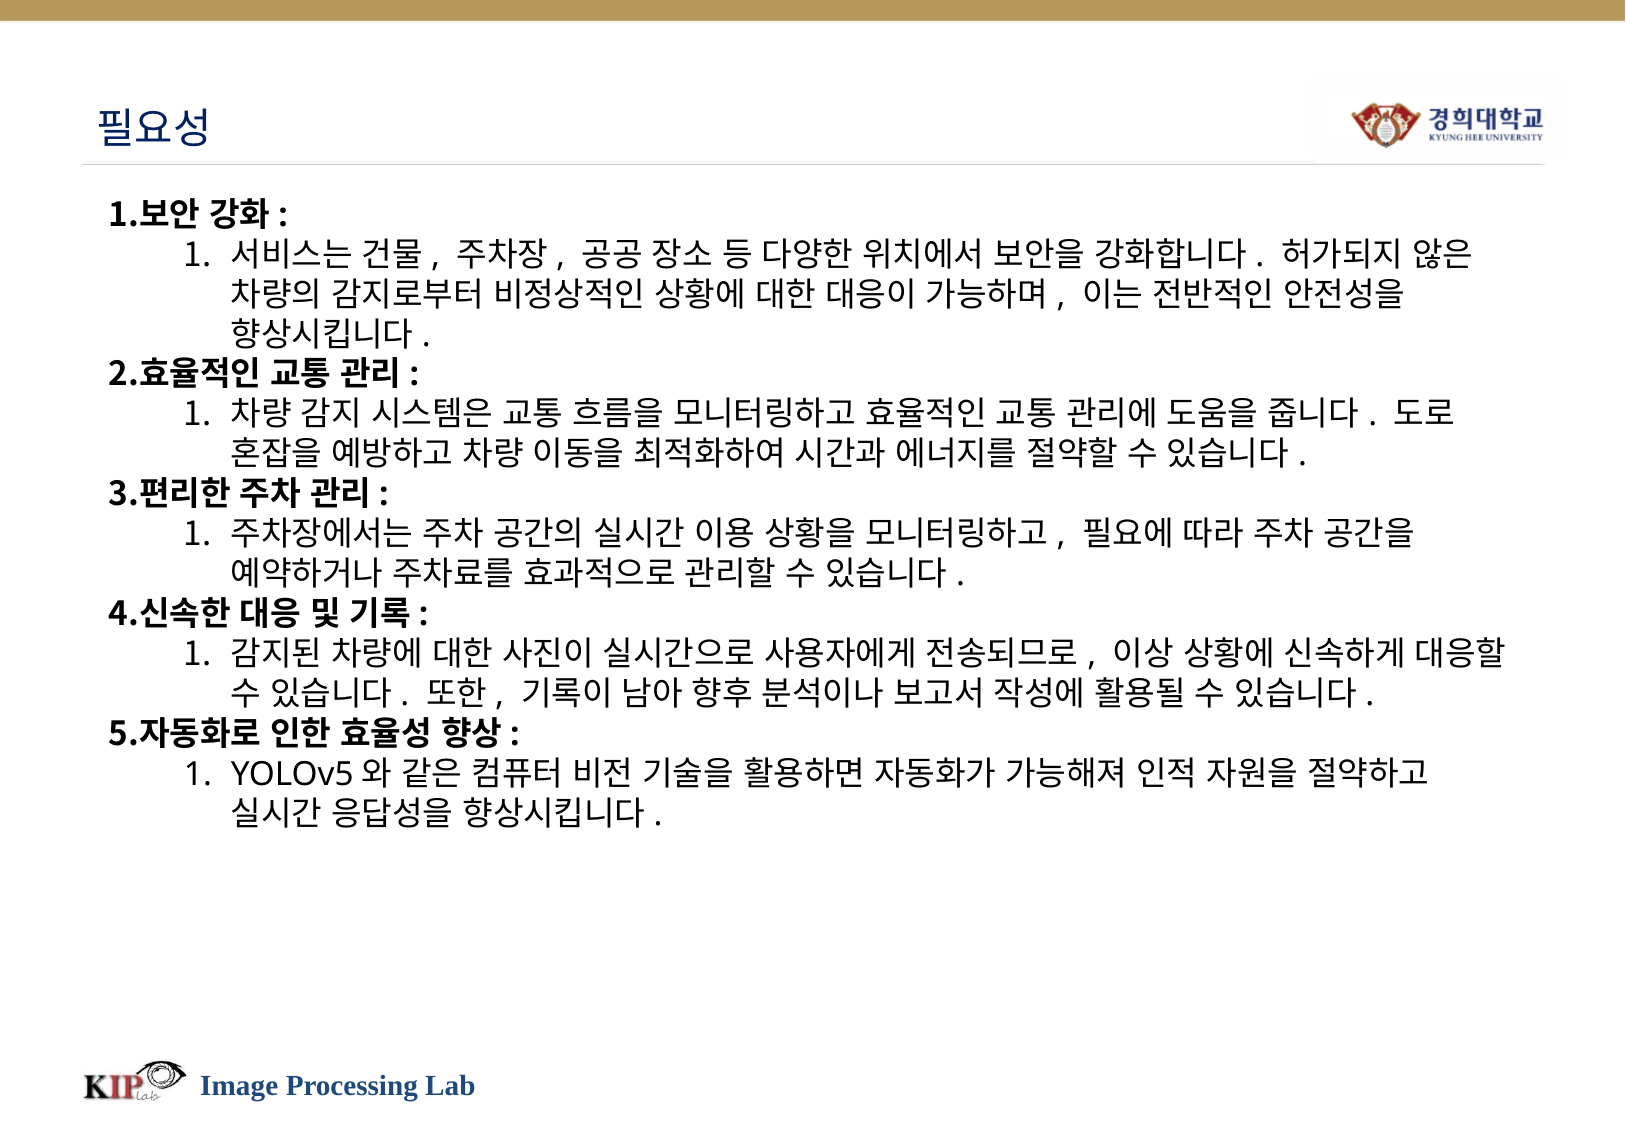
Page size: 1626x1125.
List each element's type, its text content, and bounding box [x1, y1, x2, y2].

text_box Image Processing Lab [198, 1064, 478, 1102]
title 필요성 [94, 100, 274, 185]
text_box 보안 강화: 서비스는 건물, 주차장, 공공 장소 등 다양한 위치에서 보안을 강화합니다. 허가되지 않은 차량의 감지로부터 비정상적인 상황에 대한 대응이 가능하며, 이는 전반적인 안전성을 향상시킵니다. 효율적인 교통 관리: 차량 감지 시스템은 교통 흐름을 모니터링하고 효율적인 교통 관리에 도움을 줍니다. 도로 혼잡을 예방하고 차량 이동을 최적화하여 시간과 에너지를 절약할 수 있습니다. 편리한 주차 관리: 주차장에서는 주차 공간의 실시간 이용 상황을 모니터링하고, 필요에 따라 주차 공간을 예약하거나 주차료를 효과적으로 관리할 수 있습니다. 신속한 대응 및 기록: 감지된 차량에 대한 사진이 실시간으로 사용자에게 전송되므로, 이상 상황에 신속하게 대응할 수 있습니다. 또한, 기록이 남아 향후 분석이나 보고서 작성에 활용될 수 있습니다. 자동화로 인한 효율성 향상: YOLOv5와 같은 컴퓨터 비전 기술을 활용하면 자동화가 가능해져 인적 자원을 절약하고 실시간 응답성을 향상시킵니다. [94, 185, 1538, 839]
picture [0, 0, 1625, 1125]
